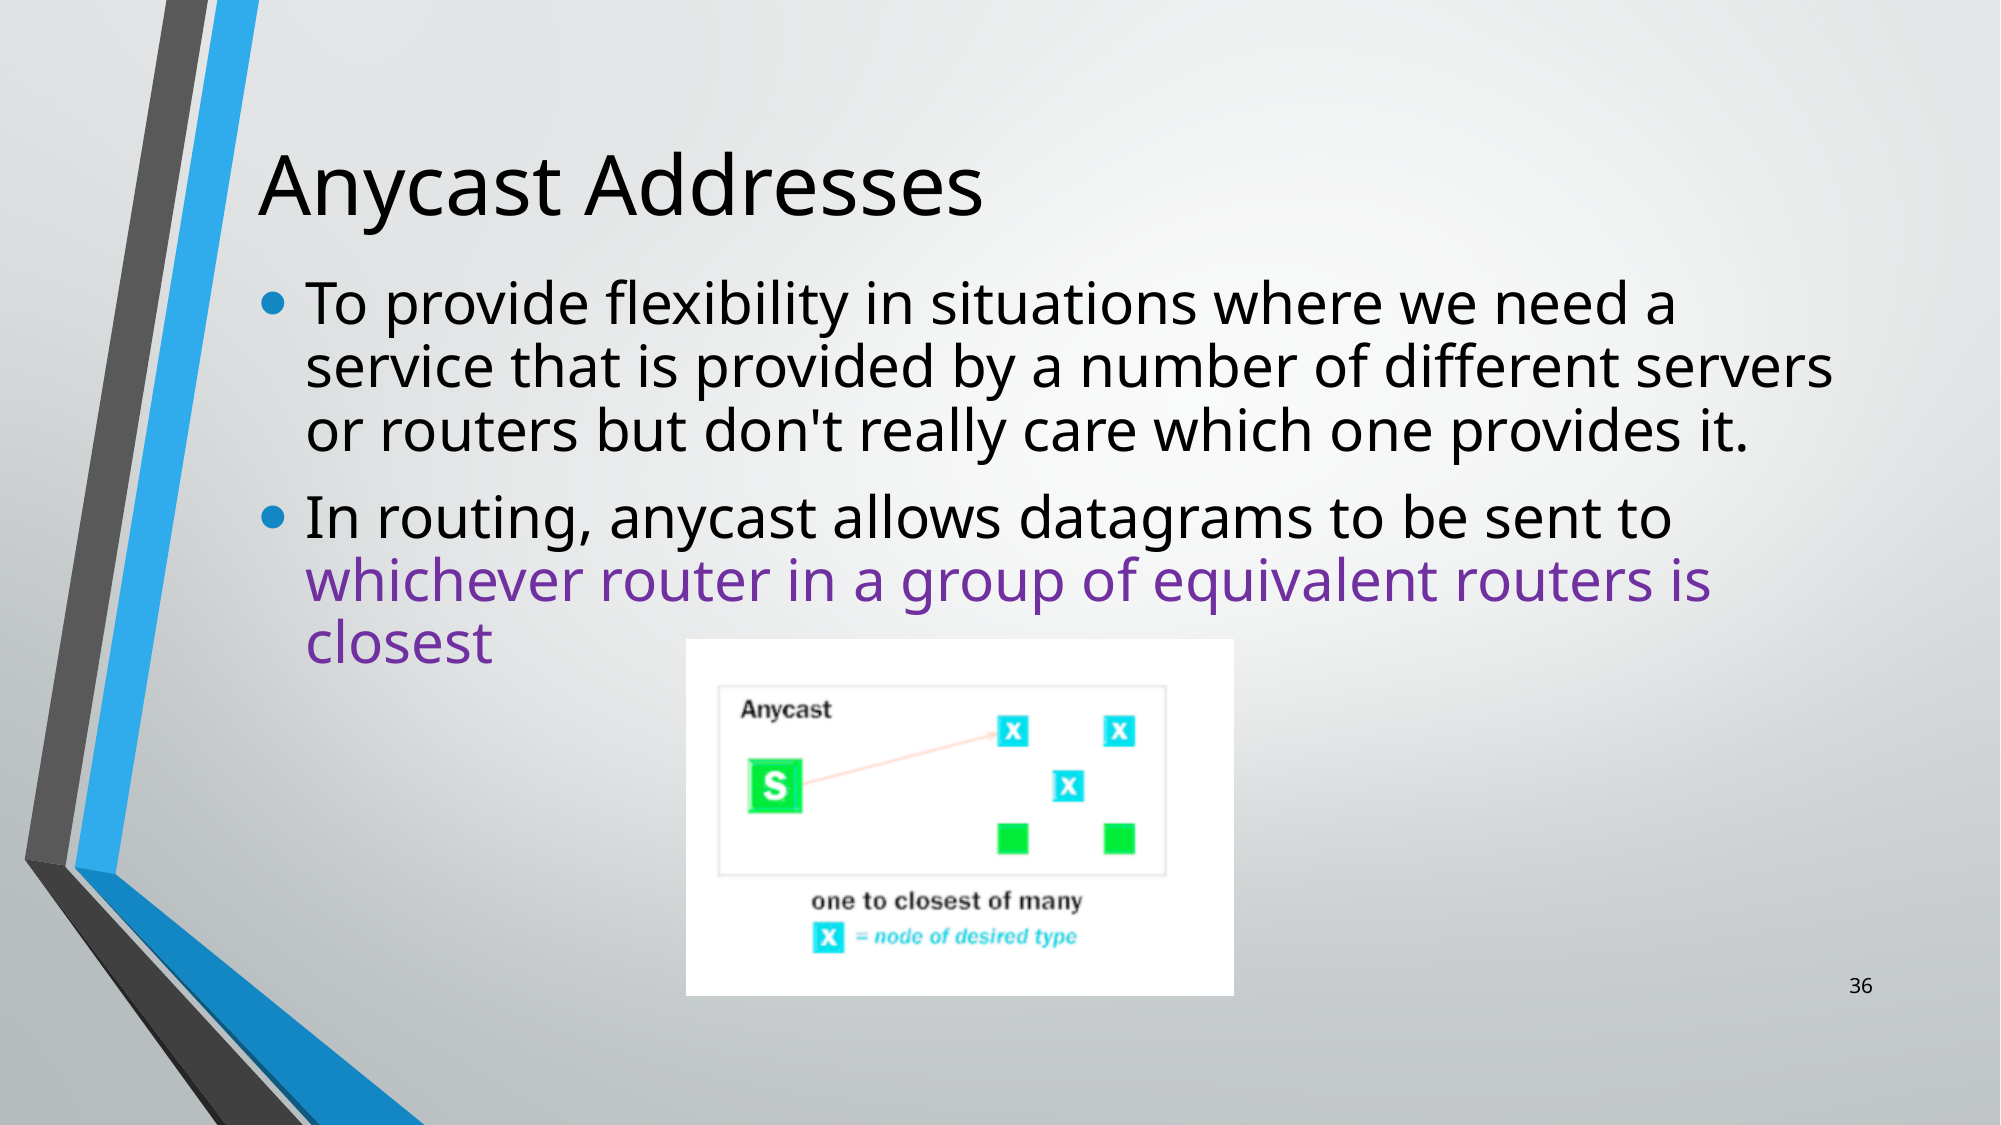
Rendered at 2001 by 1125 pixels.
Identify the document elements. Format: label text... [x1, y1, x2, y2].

title Anycast Addresses [243, 112, 1887, 252]
picture [686, 639, 1234, 996]
text_box 36 [1834, 965, 1925, 1026]
list To provide flexibility in situations where we need a service that is provided by a number of different servers or routers but don't really care which one provides it. In routing, anycast allows datagrams to be sent to whichever router in a group of equivalent routers is closest [243, 267, 1887, 966]
